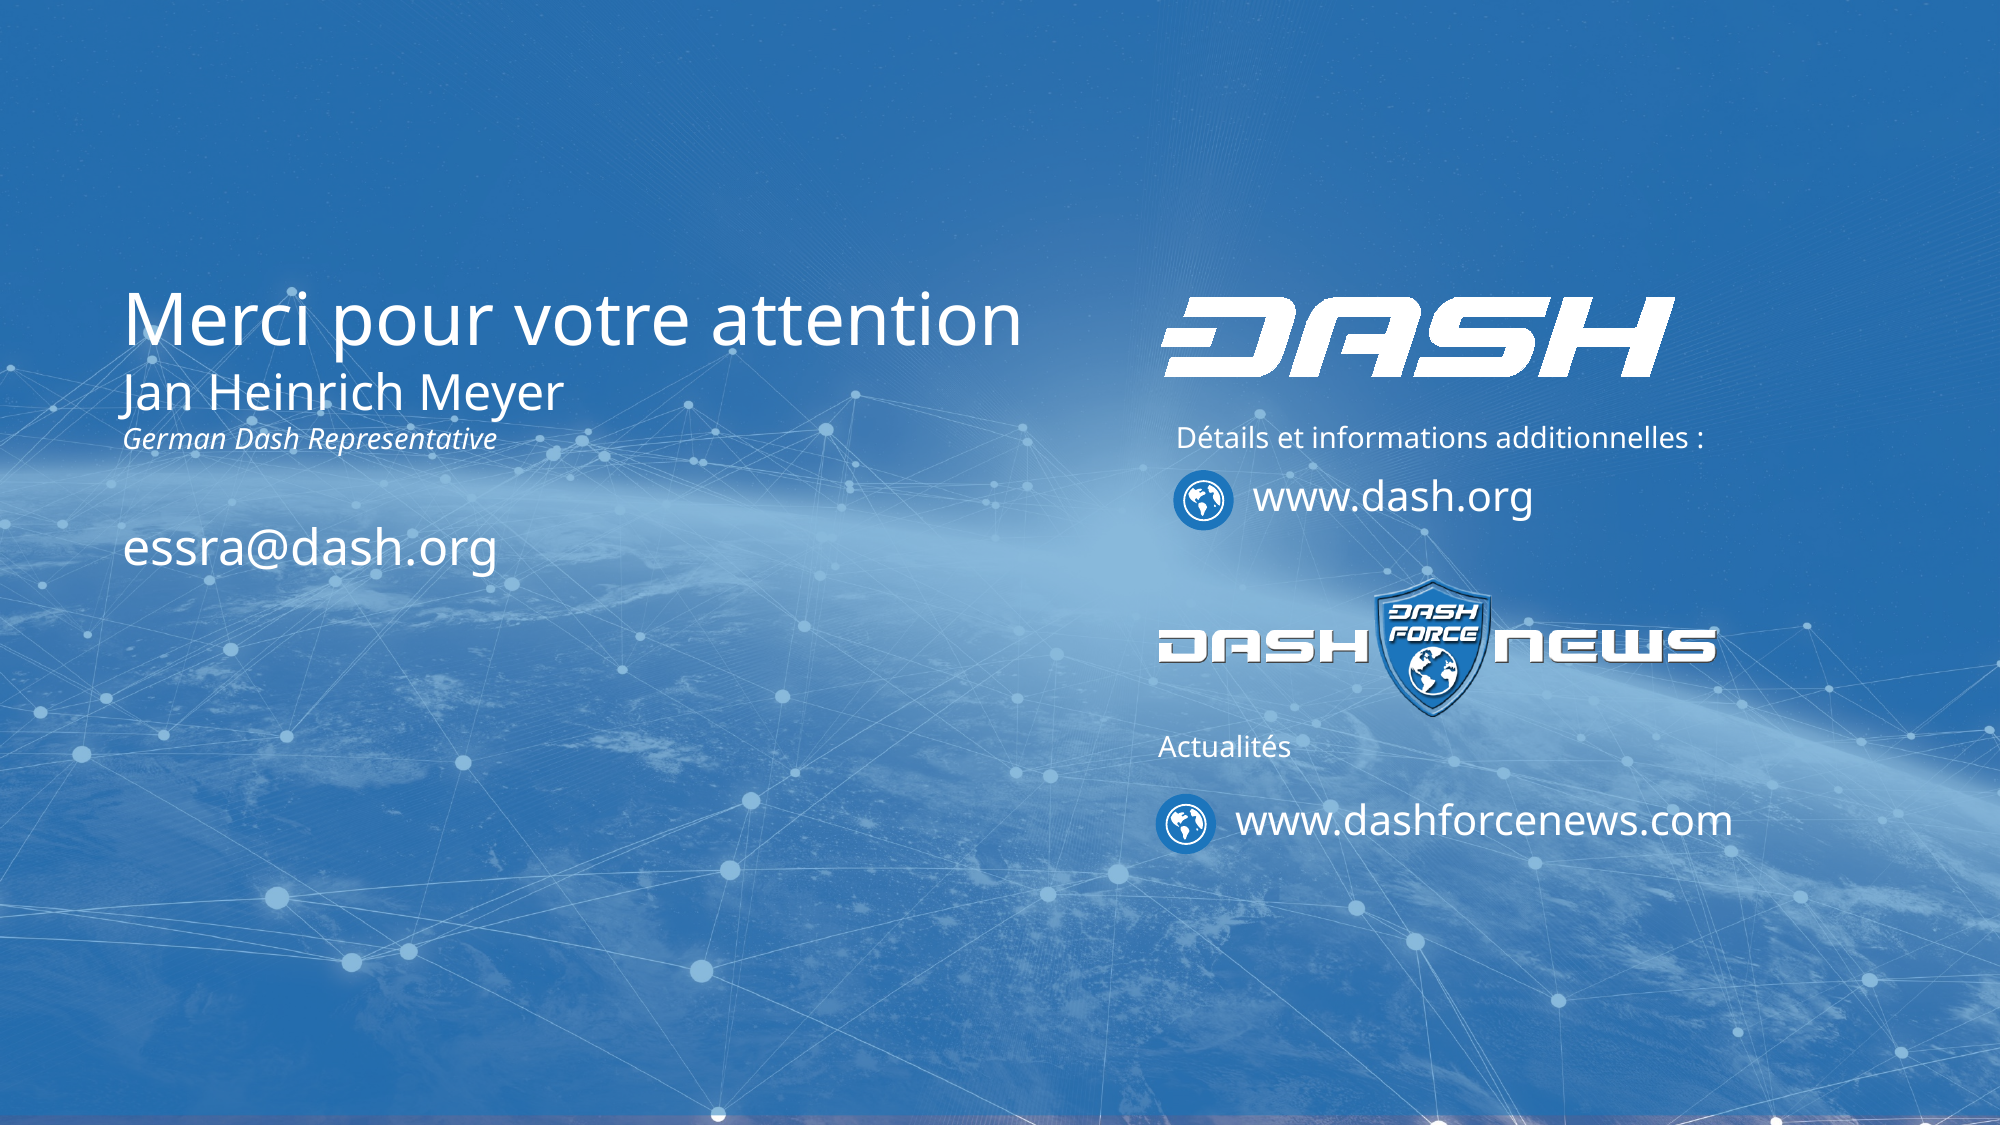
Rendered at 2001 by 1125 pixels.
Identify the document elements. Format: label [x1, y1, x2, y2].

text_box [1155, 793, 1217, 855]
text_box [1161, 297, 1675, 377]
picture [0, 0, 2000, 1125]
text_box [1173, 470, 1234, 531]
